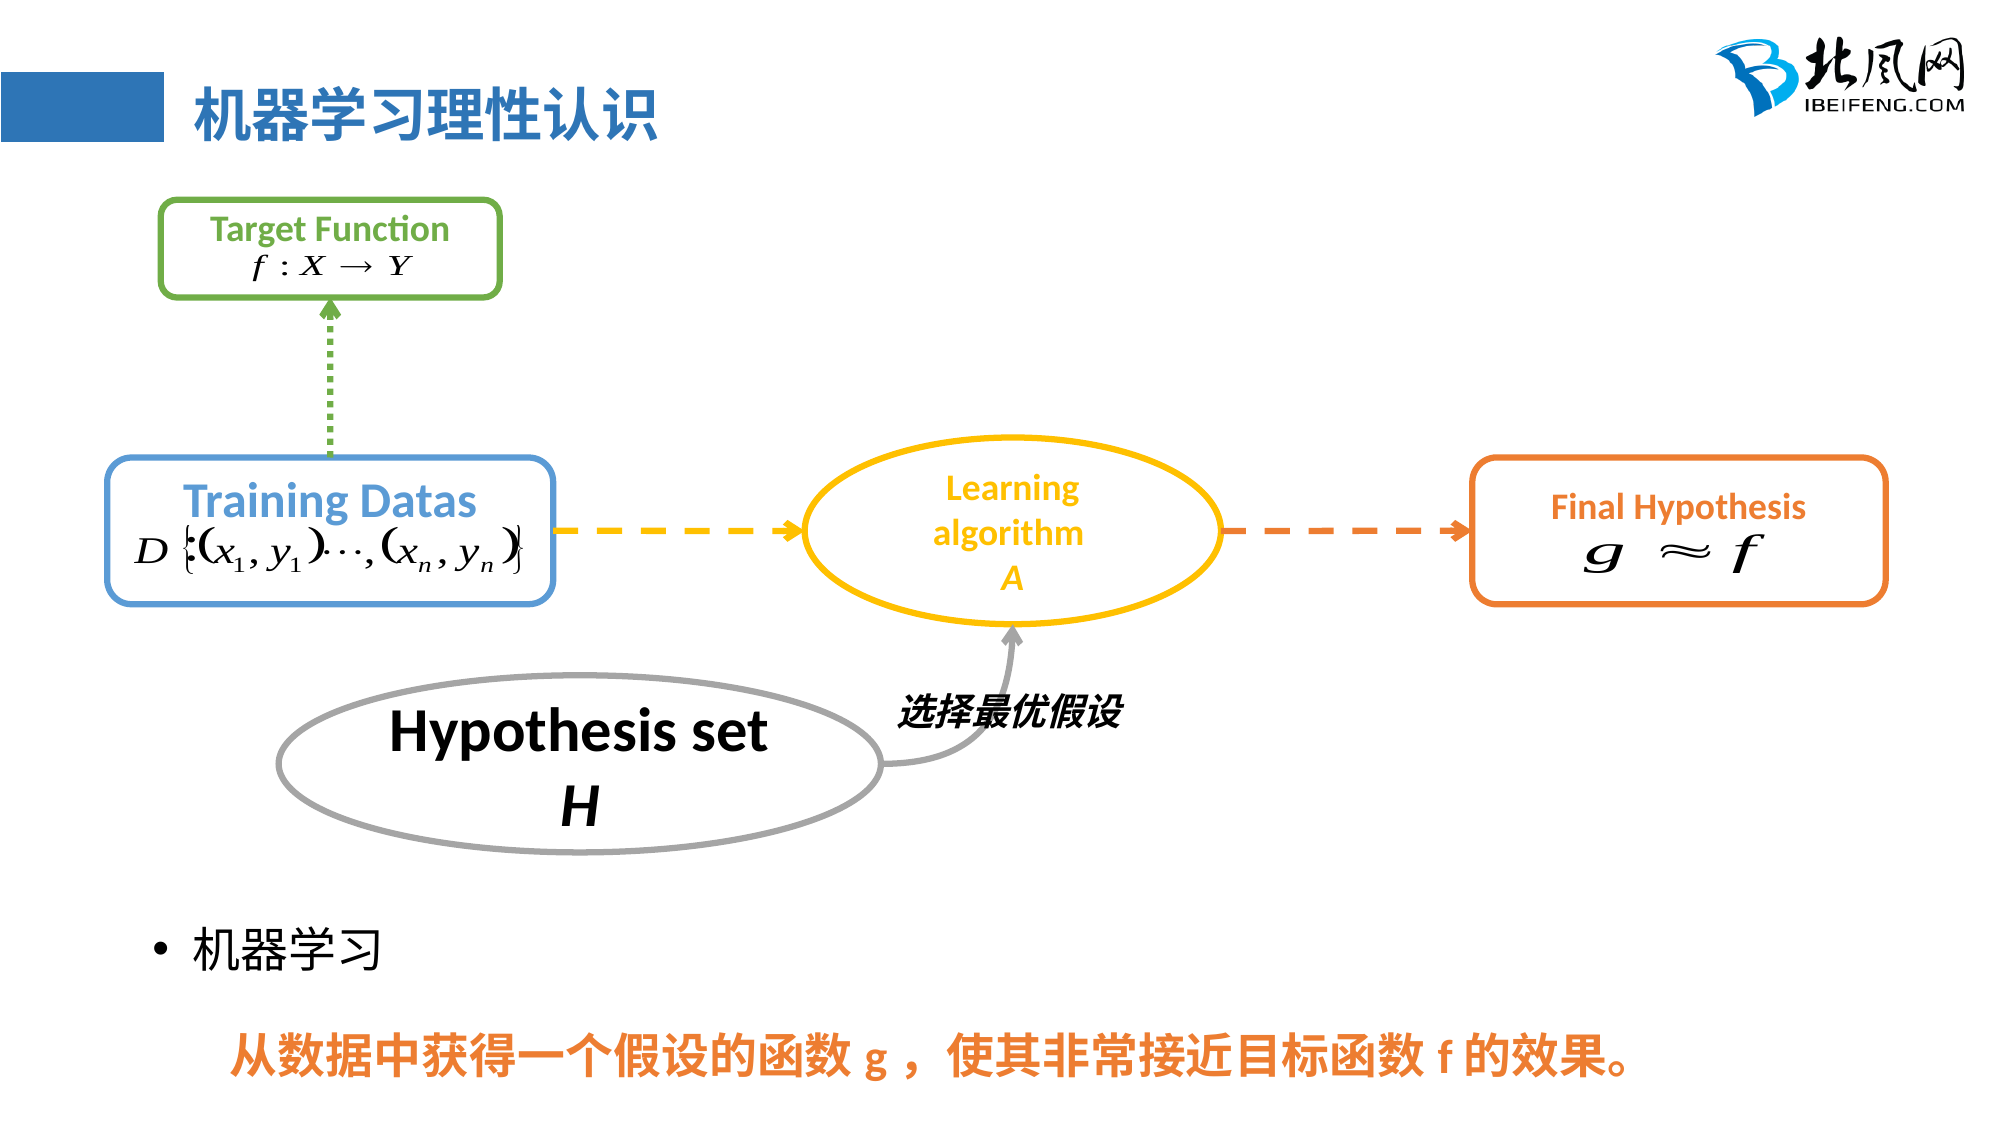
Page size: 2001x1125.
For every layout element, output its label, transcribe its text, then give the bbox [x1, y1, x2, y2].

text_box Hypothesis set H [277, 674, 882, 854]
title 机器学习理性认识 [178, 27, 1904, 208]
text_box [160, 199, 500, 298]
picture [1904, 27, 1974, 119]
list 机器学习 从数据中获得一个假设的函数g，使其非常接近目标函数f的效果。 [137, 882, 1863, 1091]
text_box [107, 457, 554, 605]
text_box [880, 629, 1138, 770]
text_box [1472, 457, 1886, 605]
text_box Learning algorithm A [803, 436, 1222, 626]
